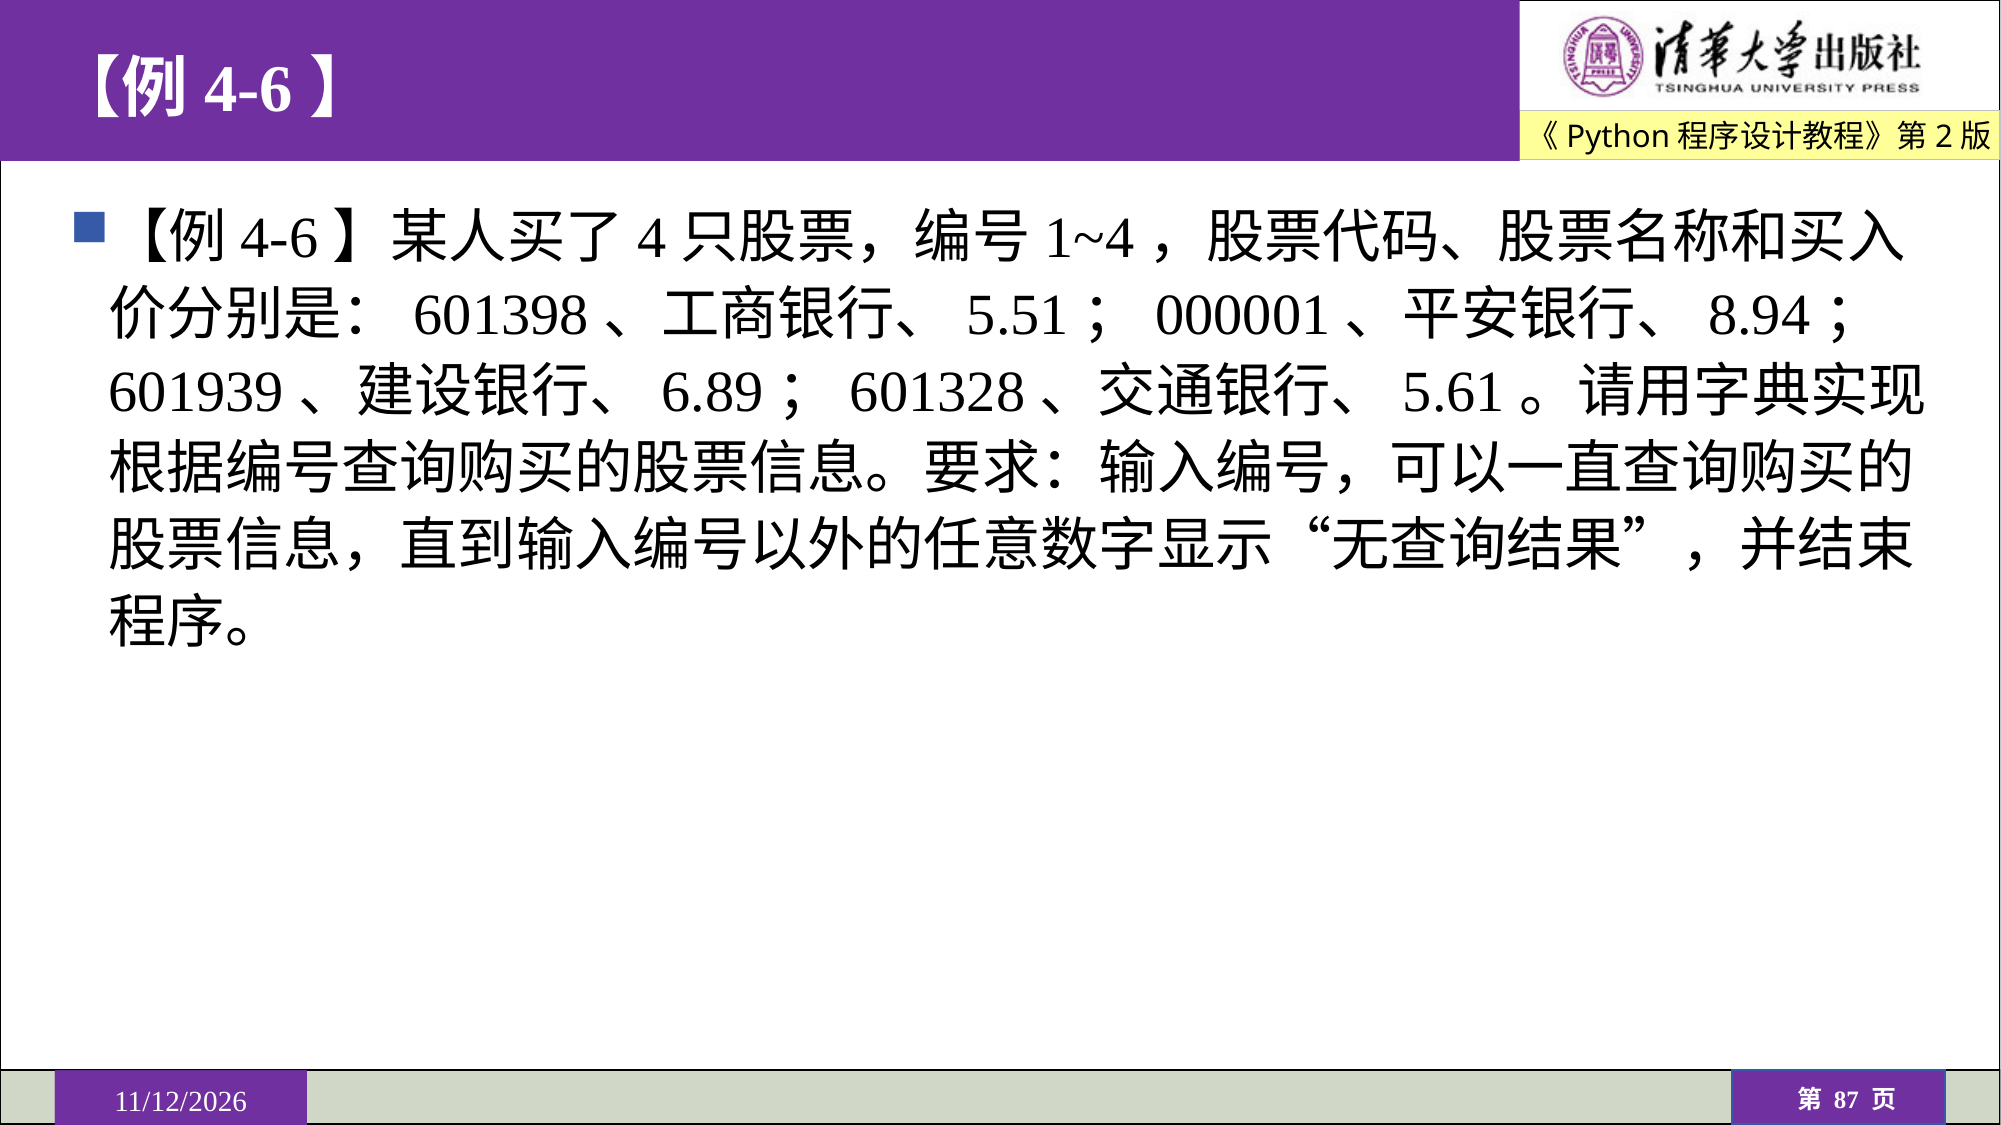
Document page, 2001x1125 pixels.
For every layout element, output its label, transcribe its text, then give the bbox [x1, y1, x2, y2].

title 【例4-6】 [54, 0, 1520, 161]
picture [1559, 11, 1946, 102]
list 【例4-6】某人买了4只股票，编号1~4，股票代码、股票名称和买入价分别是：601398、工商银行、5.51；000001、平安银行、8.94；601939、建设银行、6.89；601328、交通银行、5.61。请用字典实现根据编号查询购买的股票信息。要求：输入编号，可以一直查询购买的股票信息，直到输入编号以外的任意数字显示“无查询结果”，并结束程序。 [54, 184, 1946, 1062]
